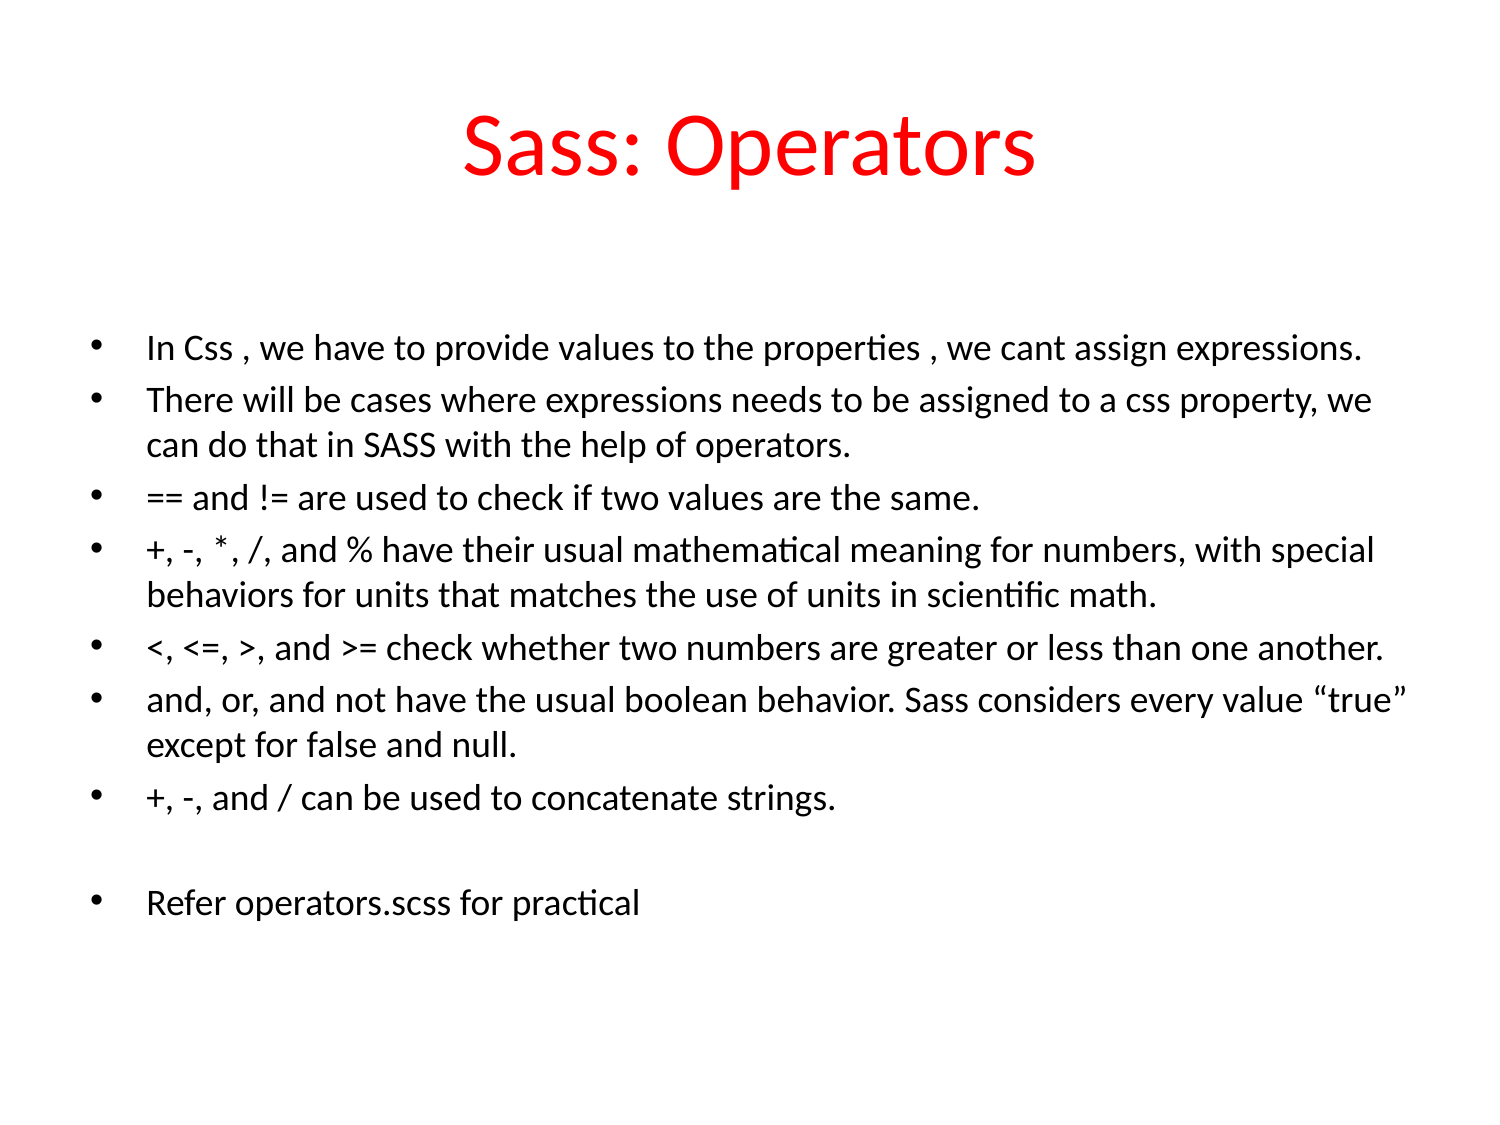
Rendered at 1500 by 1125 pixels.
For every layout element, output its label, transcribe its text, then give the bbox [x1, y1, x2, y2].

list In Css , we have to provide values to the properties , we cant assign expressions. There will be cases where expressions needs to be assigned to a css property, we can do that in SASS with the help of operators. == and != are used to check if two values are the same. +, -, *, /, and % have their usual mathematical meaning for numbers, with special behaviors for units that matches the use of units in scientific math. <, <=, >, and >= check whether two numbers are greater or less than one another. and, or, and not have the usual boolean behavior. Sass considers every value “true” except for false and null. +, -, and / can be used to concatenate strings. Refer operators.scss for practical [75, 262, 1425, 1005]
title Sass: Operators [75, 45, 1425, 233]
